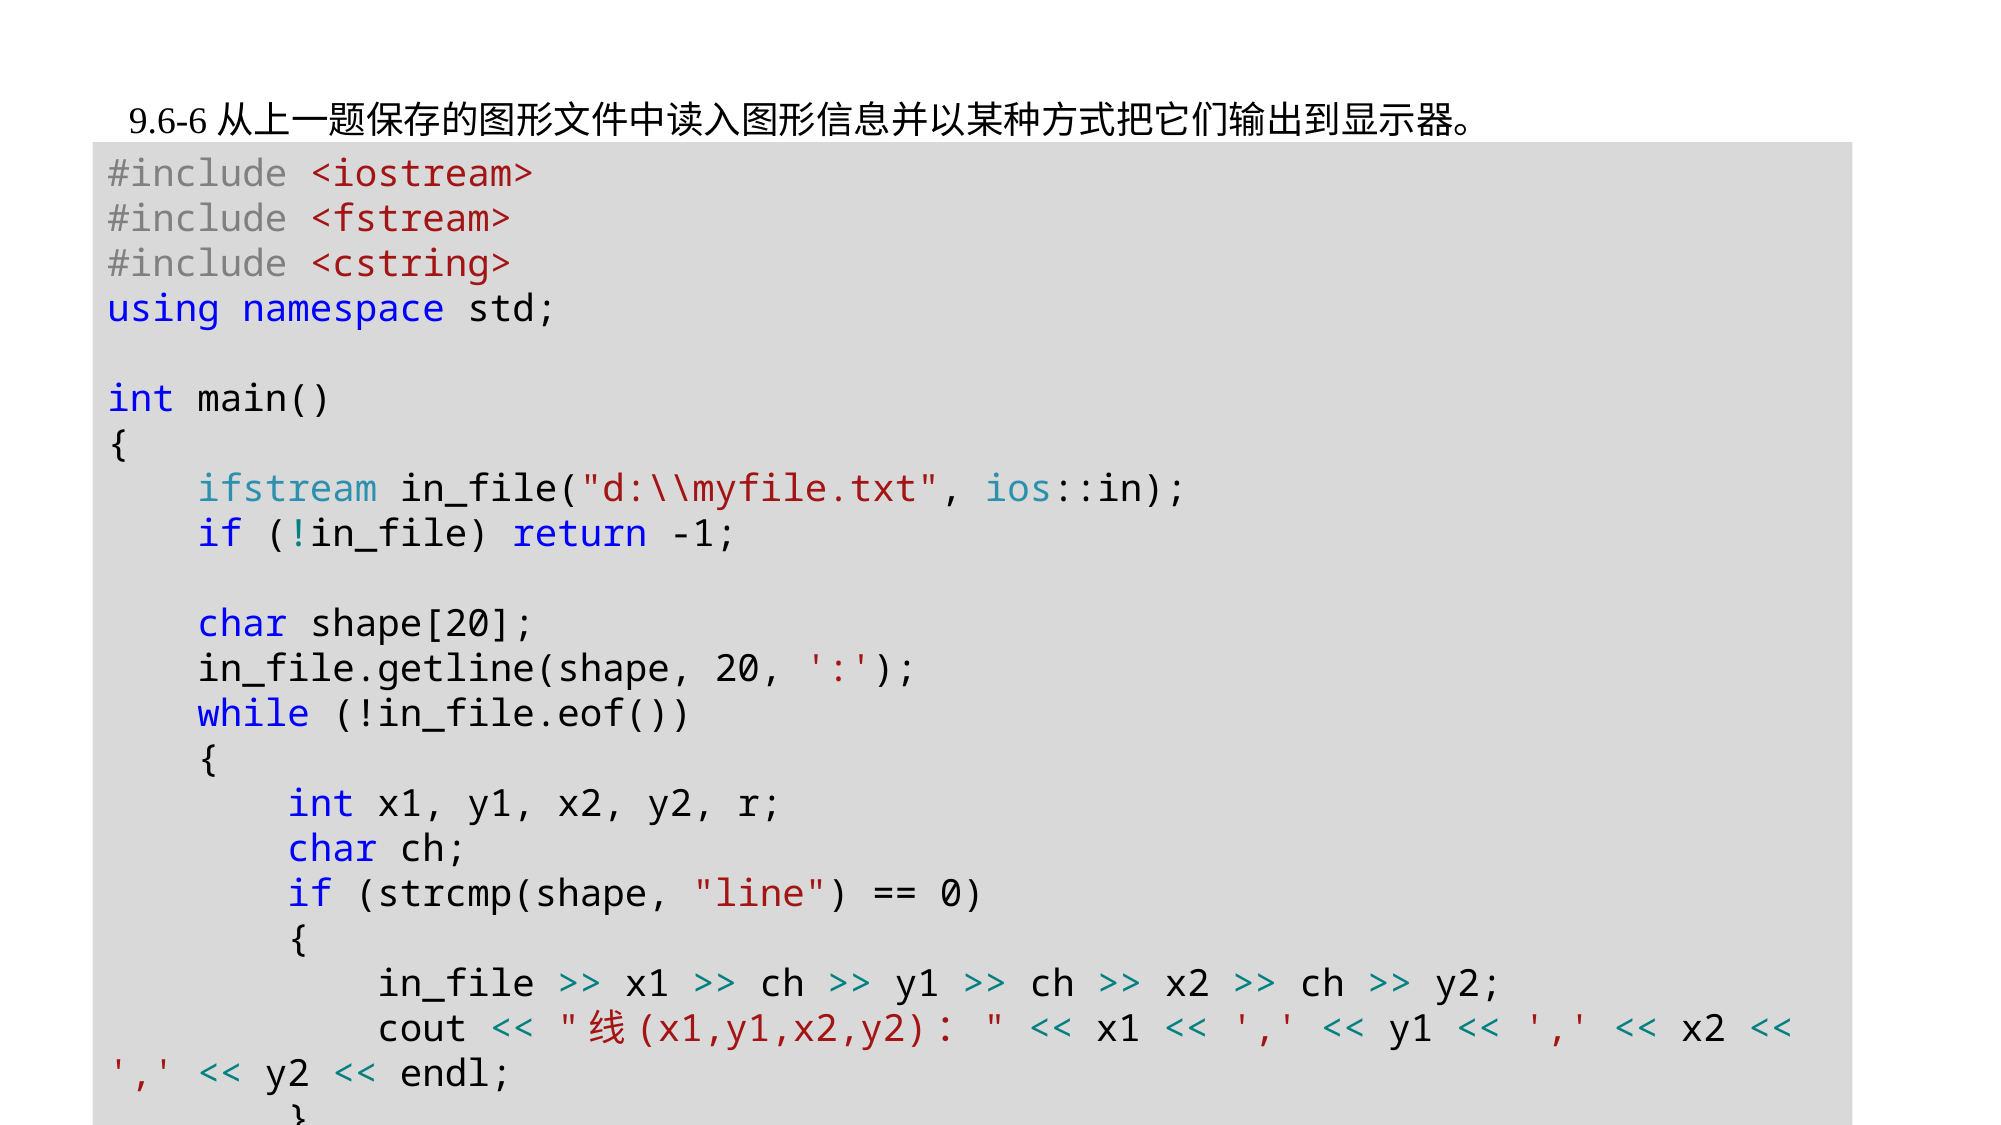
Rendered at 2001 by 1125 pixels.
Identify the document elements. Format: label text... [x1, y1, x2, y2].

text_box #include <iostream> #include <fstream> #include <cstring> using namespace std; int main() { ifstream in_file("d:\\myfile.txt", ios::in); if (!in_file) return -1; char shape[20]; in_file.getline(shape, 20, ':'); while (!in_file.eof()) { int x1, y1, x2, y2, r; char ch; if (strcmp(shape, "line") == 0) { in_file >> x1 >> ch >> y1 >> ch >> x2 >> ch >> y2; cout << "线(x1,y1,x2,y2)：" << x1 << ',' << y1 << ',' << x2 << ',' << y2 << endl; } [92, 142, 1853, 1125]
text_box 9.6-6从上一题保存的图形文件中读入图形信息并以某种方式把它们输出到显示器。 [114, 89, 1529, 194]
